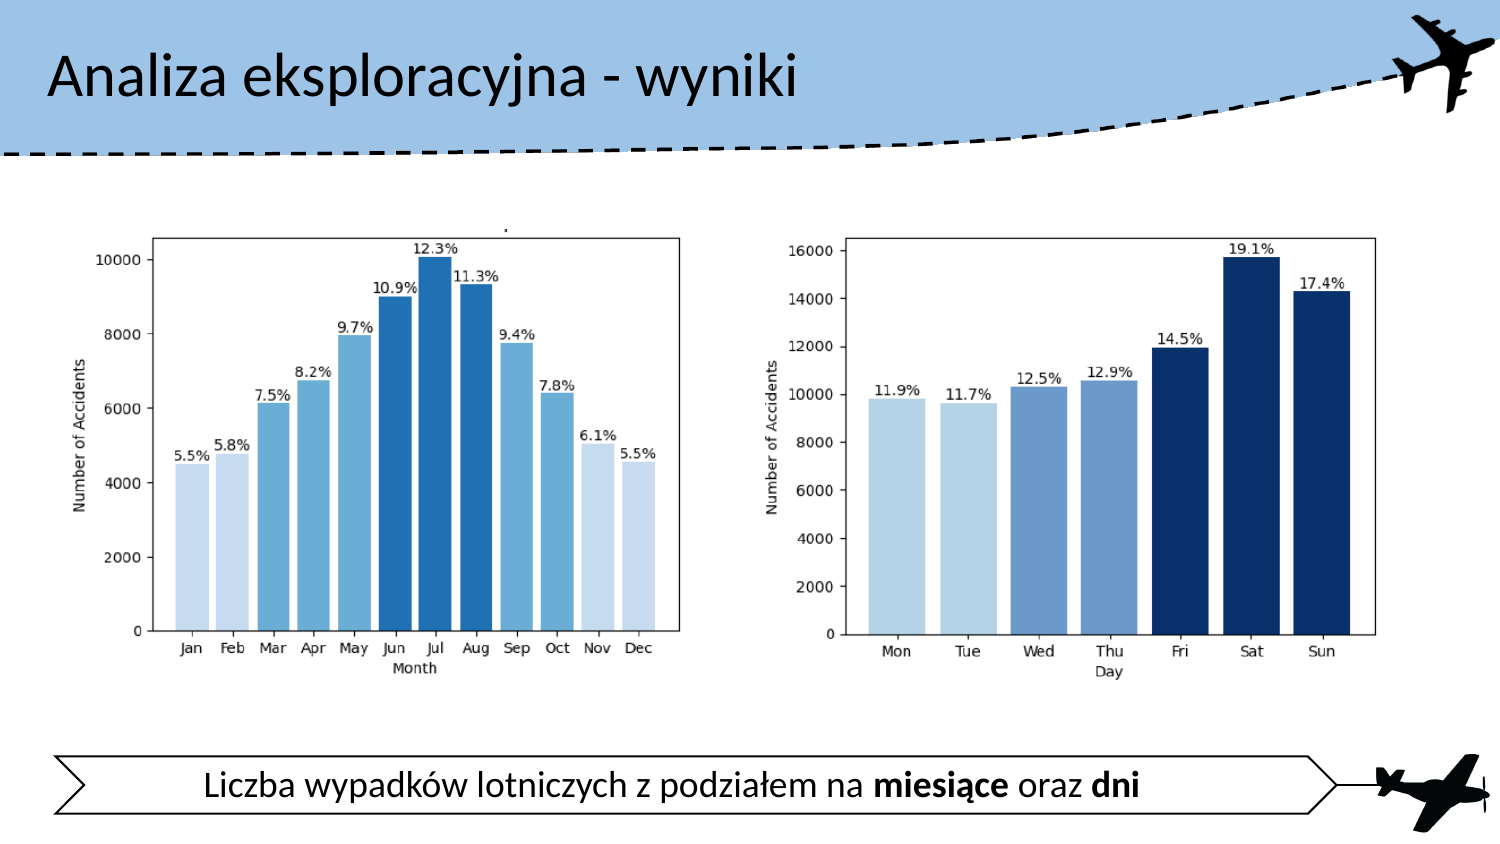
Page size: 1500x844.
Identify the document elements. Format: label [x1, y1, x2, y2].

picture [55, 229, 724, 699]
picture [736, 233, 1382, 695]
picture [0, 0, 1500, 157]
text_box [55, 728, 1500, 844]
